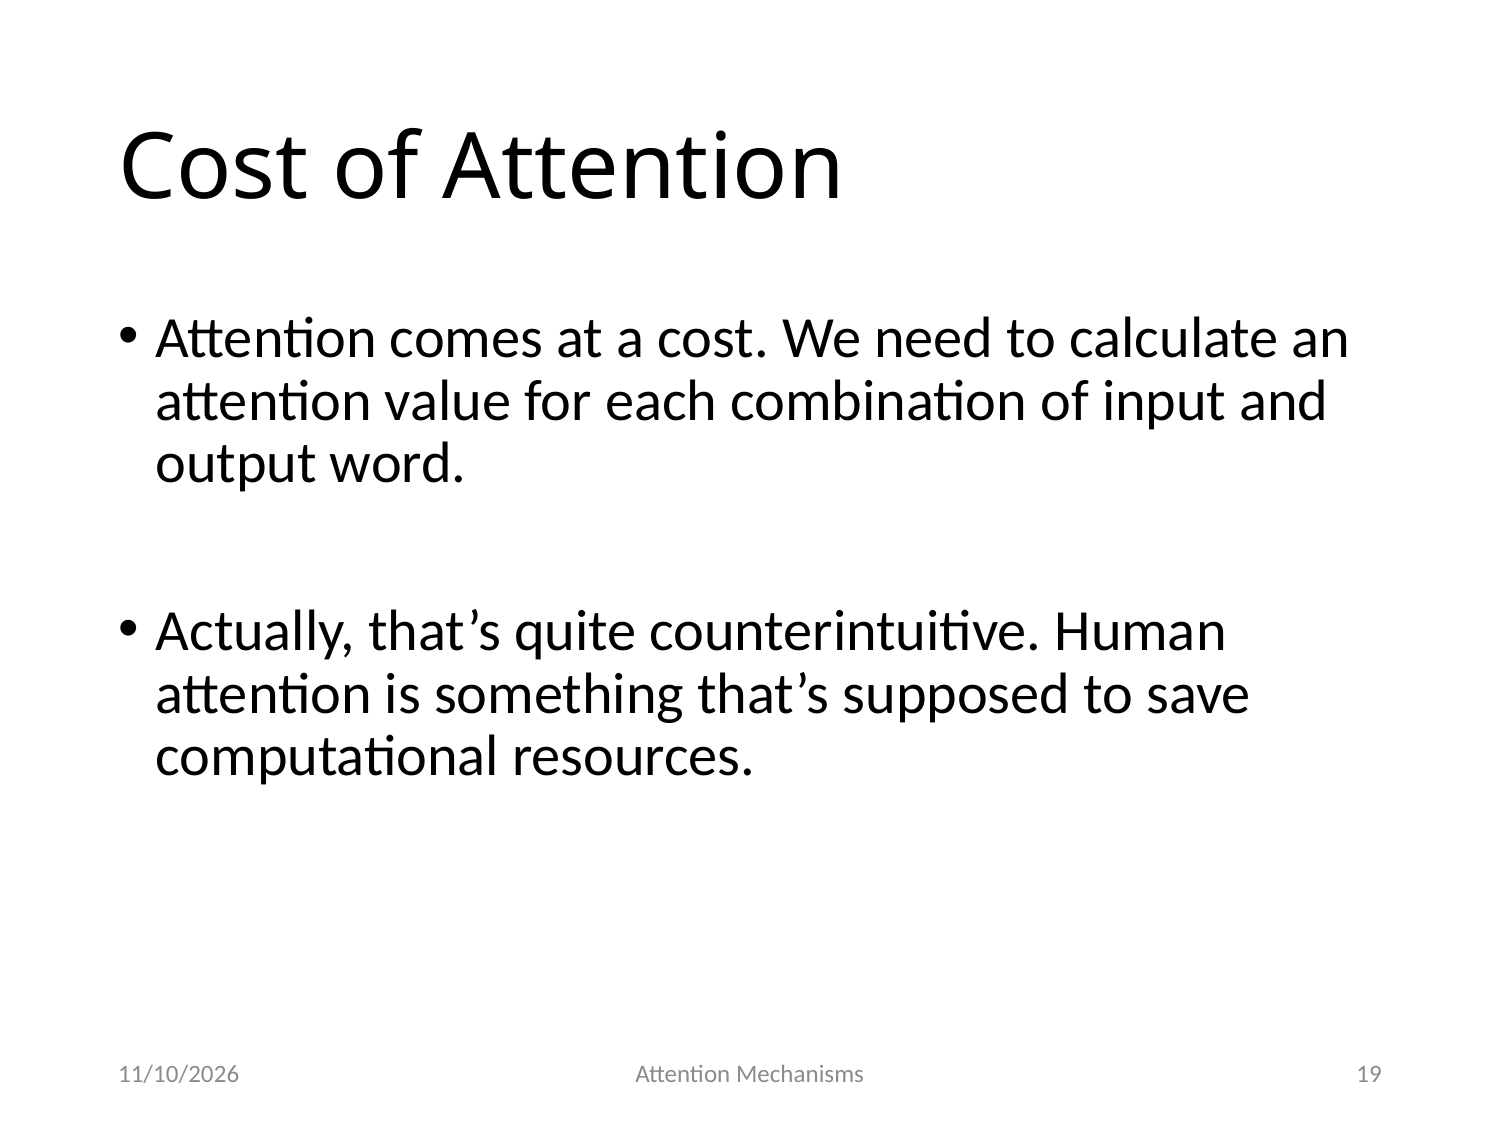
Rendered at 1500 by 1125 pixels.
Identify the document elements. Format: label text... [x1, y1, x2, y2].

list Attention comes at a cost. We need to calculate an attention value for each combination of input and output word. Actually, that’s quite counterintuitive. Human attention is something that’s supposed to save computational resources. [103, 299, 1397, 1014]
slide_number 19 [1059, 1042, 1397, 1103]
title Cost of Attention [103, 59, 1397, 278]
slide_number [103, 1042, 441, 1103]
footer Attention Mechanisms [496, 1042, 1004, 1103]
